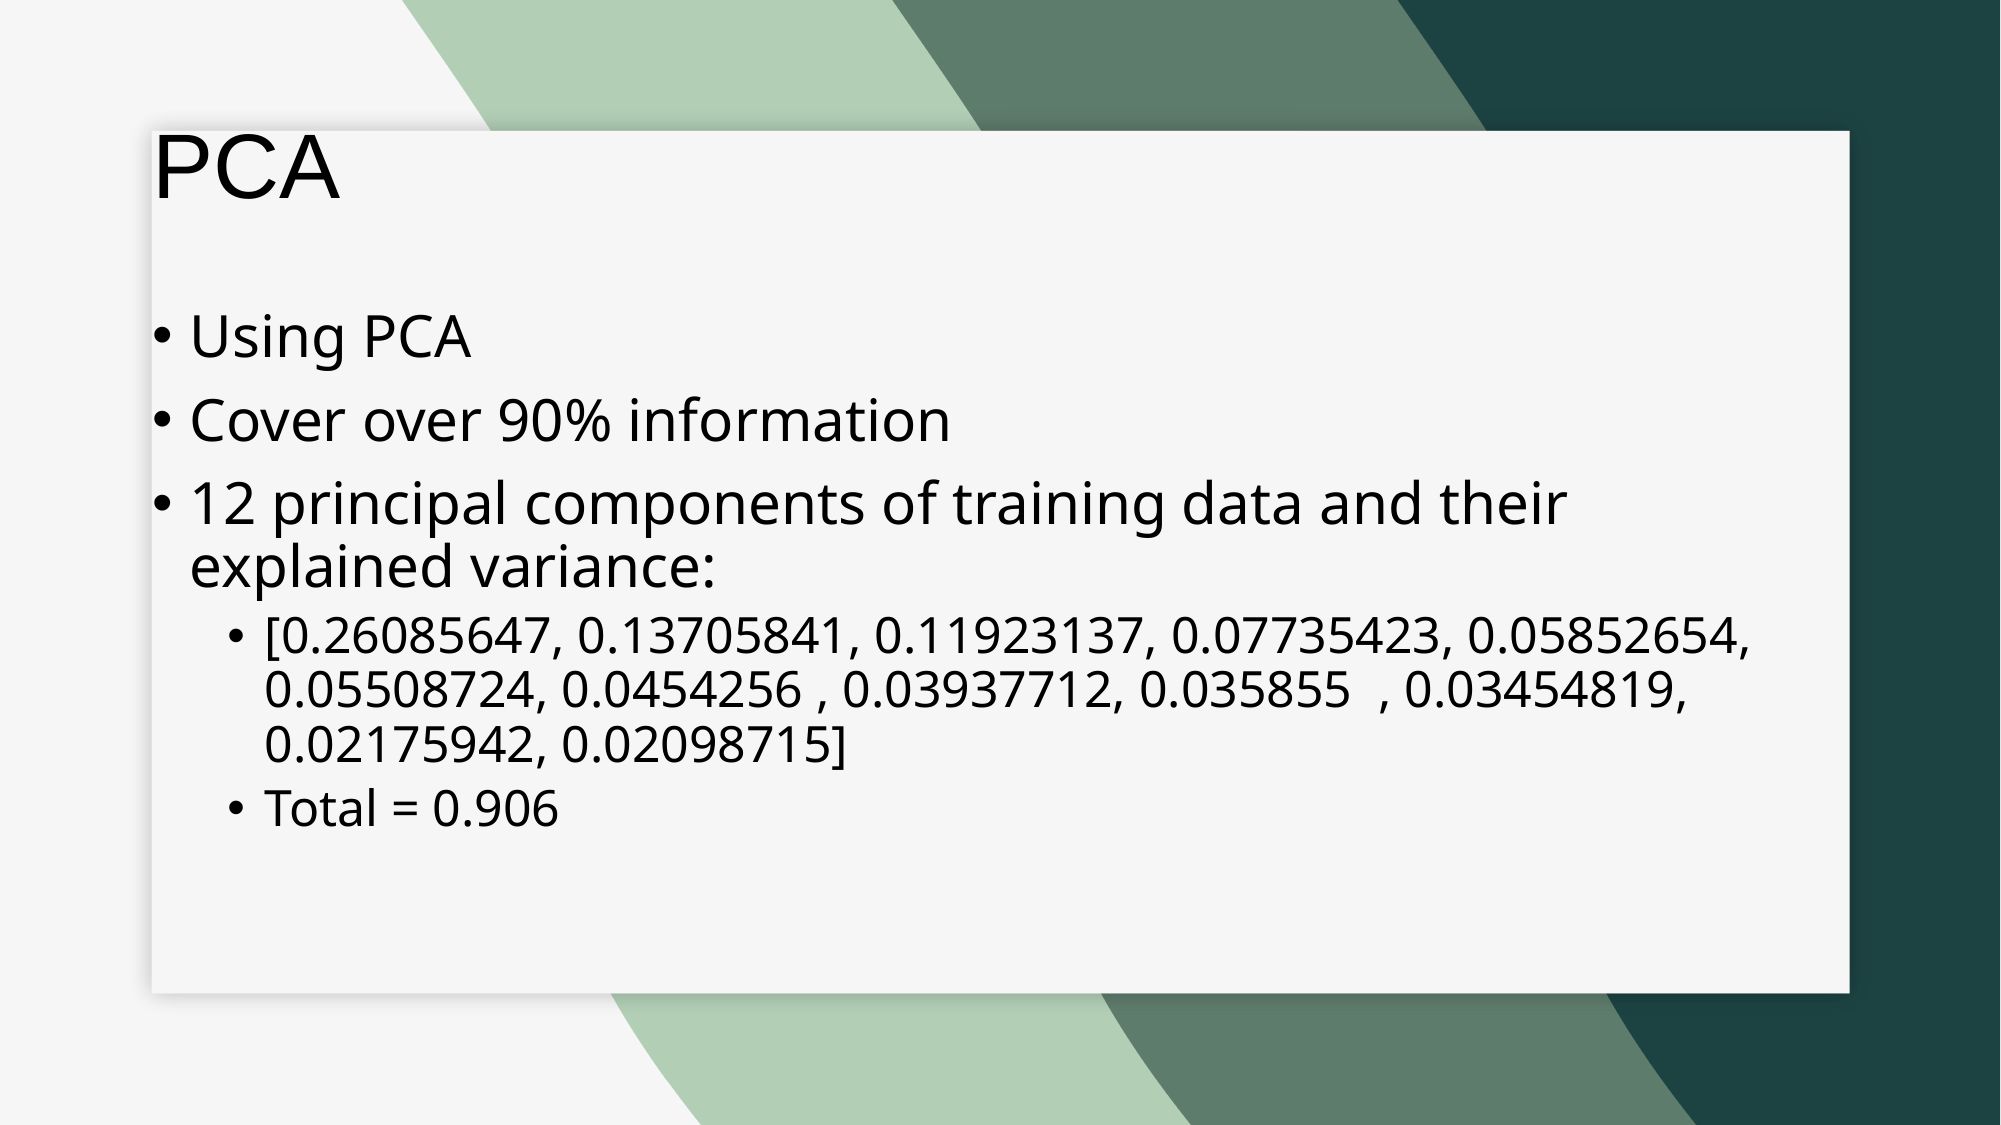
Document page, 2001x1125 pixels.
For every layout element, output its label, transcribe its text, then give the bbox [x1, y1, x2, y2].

title PCA [137, 59, 1863, 278]
list Using PCA Cover over 90% information 12 principal components of training data and their explained variance: [0.26085647, 0.13705841, 0.11923137, 0.07735423, 0.05852654, 0.05508724, 0.0454256 , 0.03937712, 0.035855 , 0.03454819, 0.02175942, 0.02098715] Total = 0.906 [137, 299, 1863, 1014]
picture [0, 0, 2001, 1125]
